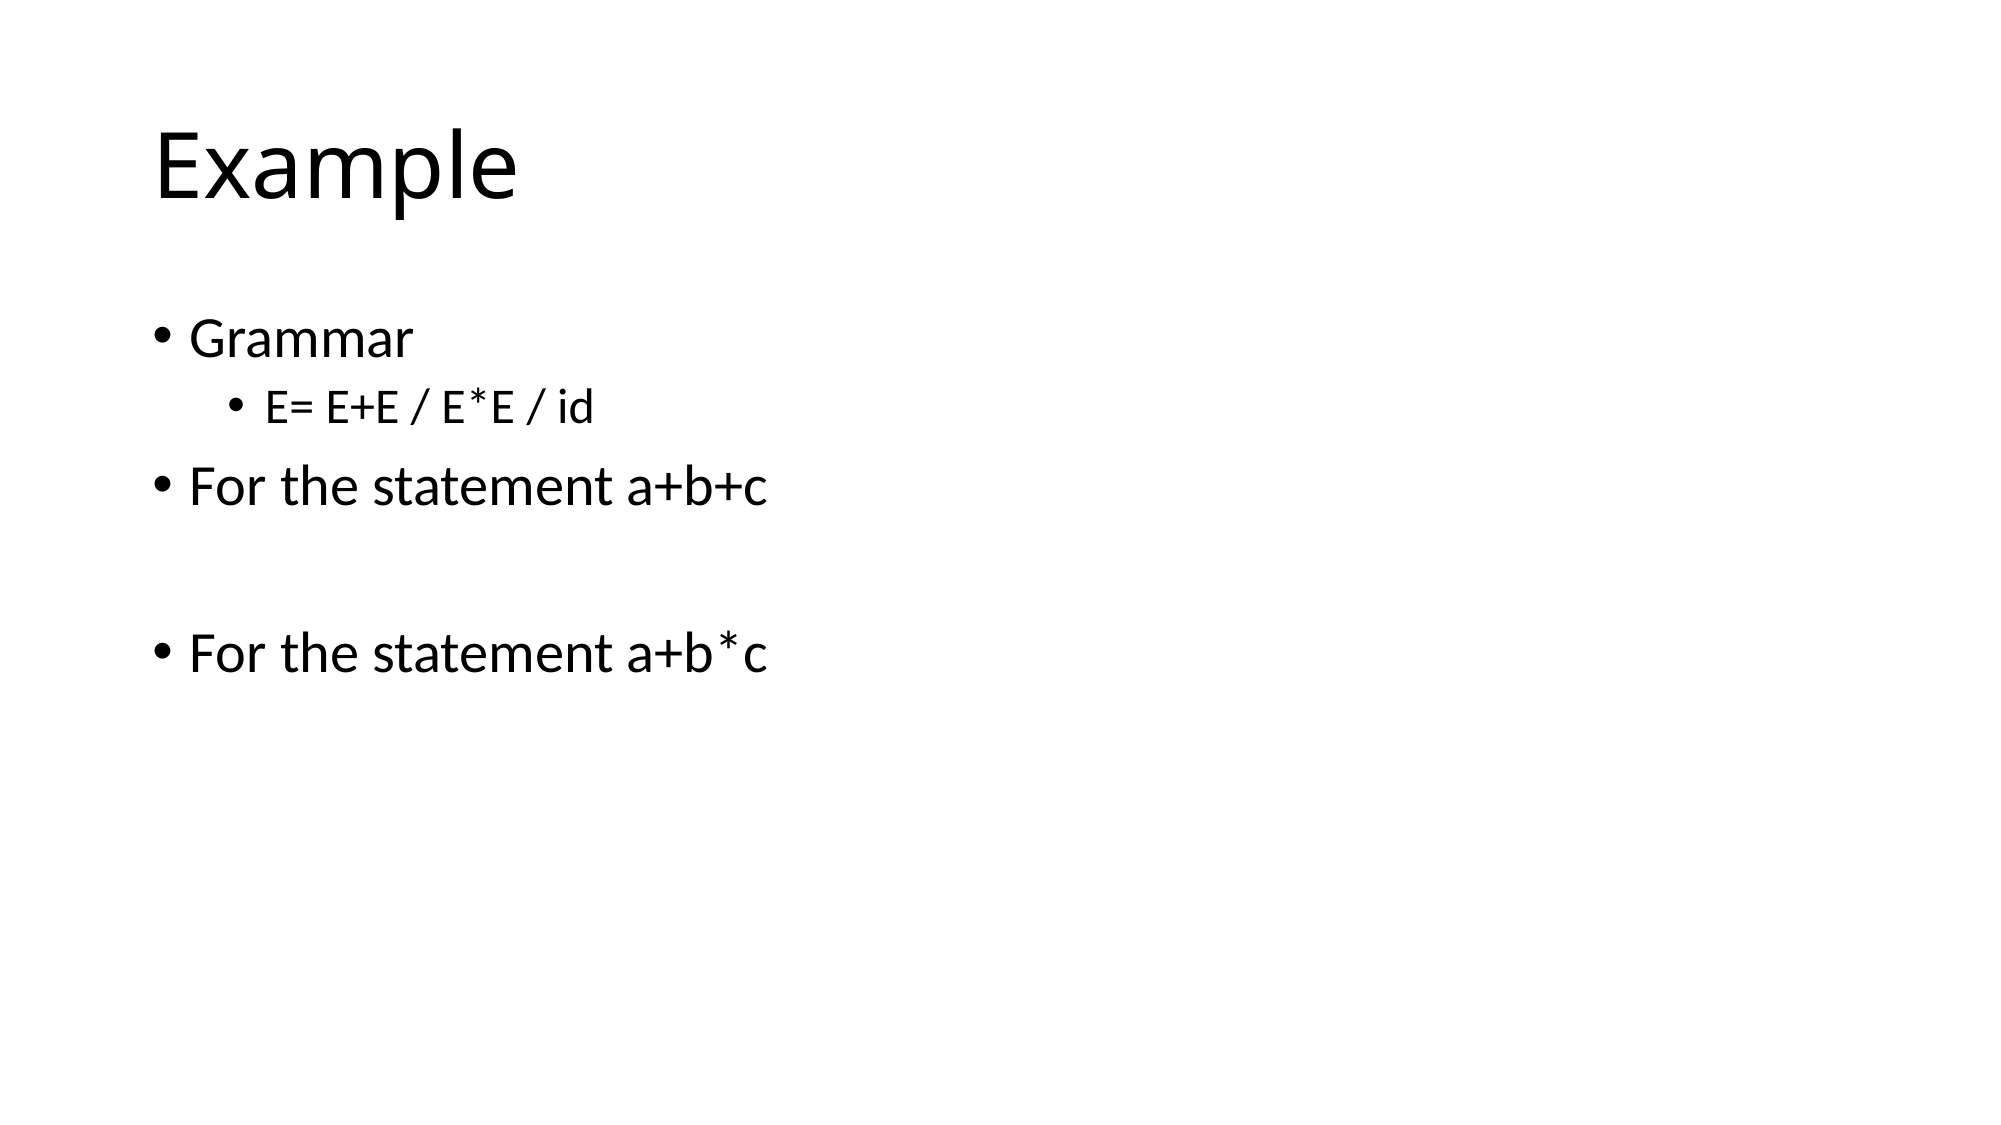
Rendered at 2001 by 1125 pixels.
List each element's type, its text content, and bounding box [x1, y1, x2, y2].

title Example [137, 59, 1863, 278]
list Grammar E= E+E / E*E / id For the statement a+b+c For the statement a+b*c [137, 299, 1863, 1014]
